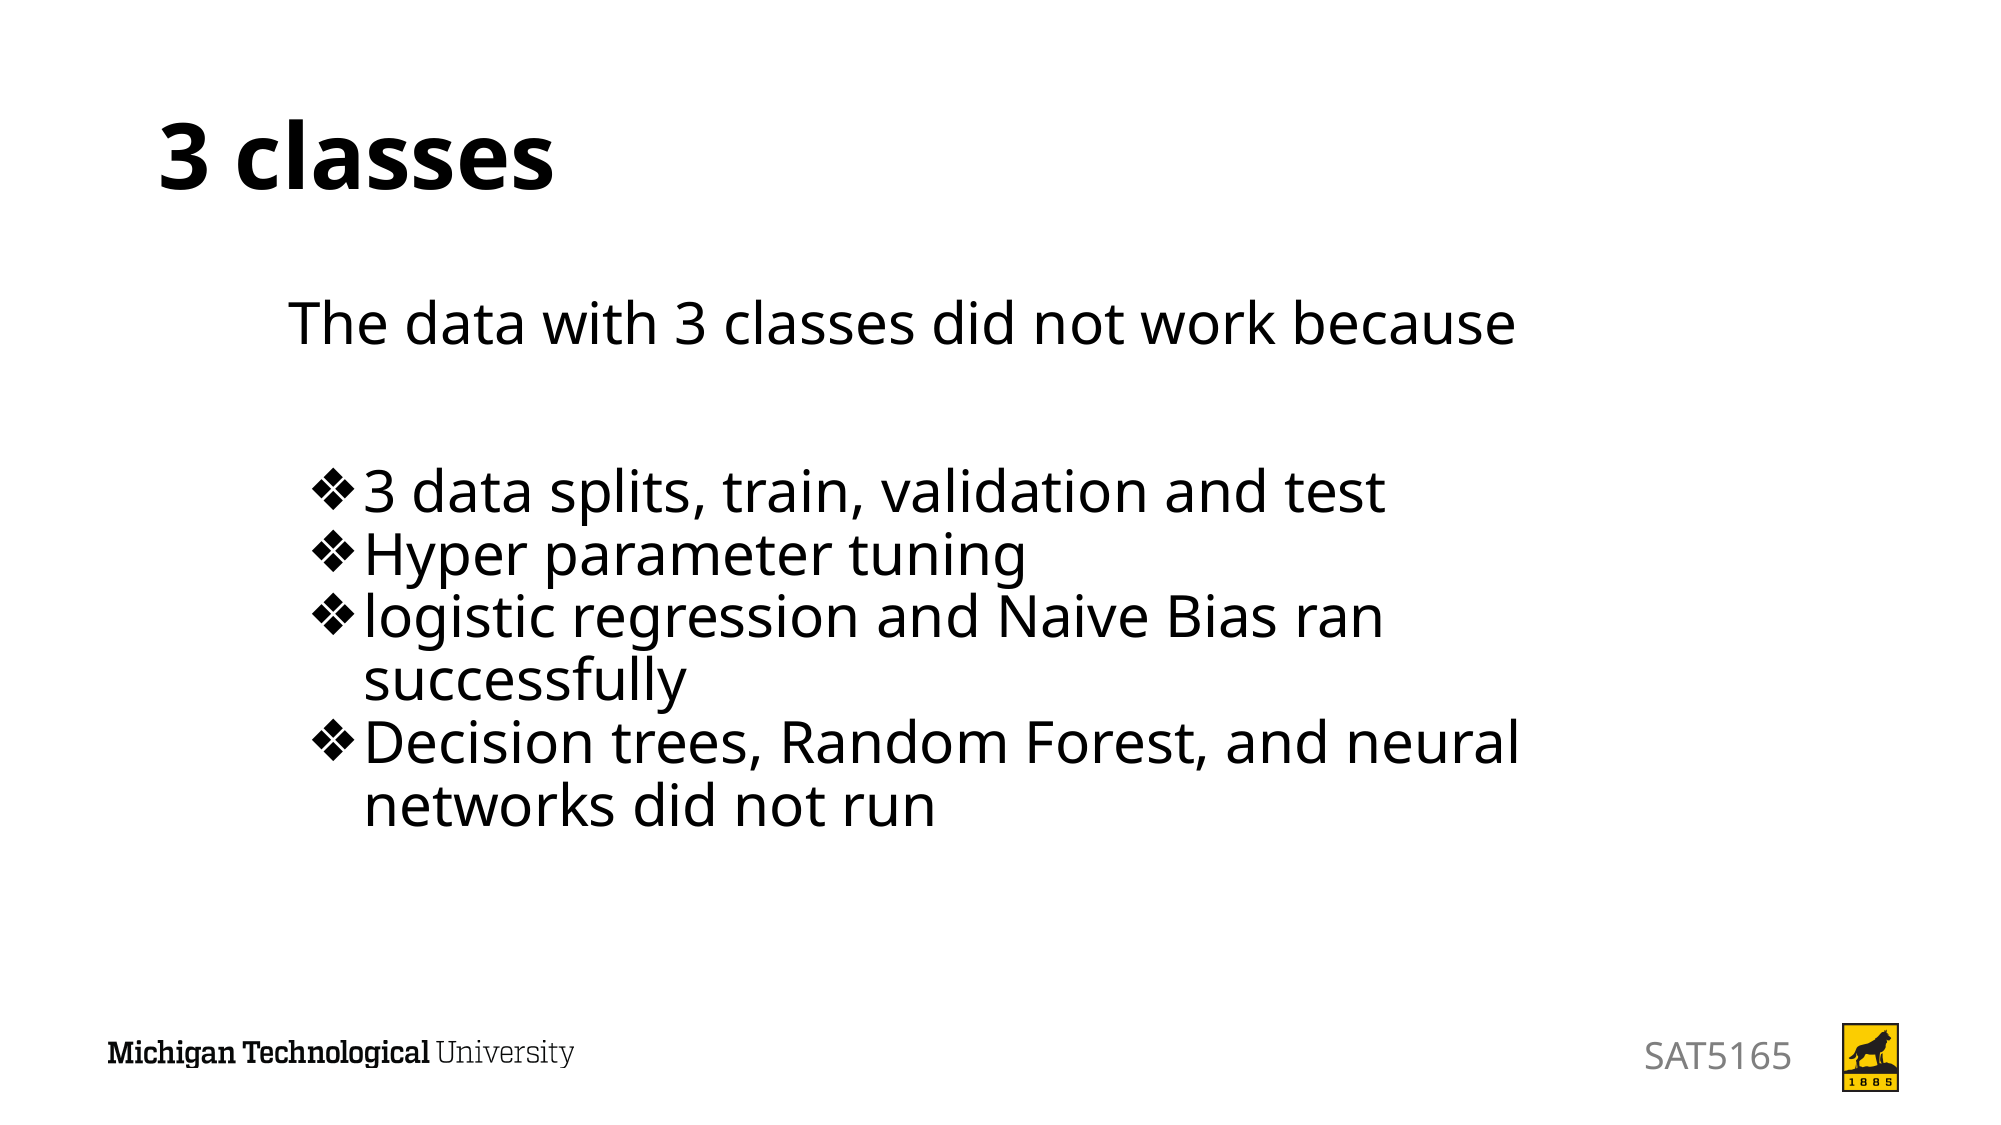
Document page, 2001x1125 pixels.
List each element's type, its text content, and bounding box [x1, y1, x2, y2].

subtitle The data with 3 classes did not work because 3 data splits, train, validation and test Hyper parameter tuning logistic regression and Naive Bias ran successfully Decision trees, Random Forest, and neural networks did not run [273, 287, 1692, 862]
picture [1842, 1023, 1899, 1092]
slide_number SAT5165 [1357, 1024, 1808, 1085]
title 3 classes [143, 100, 1821, 221]
picture [108, 1040, 574, 1068]
